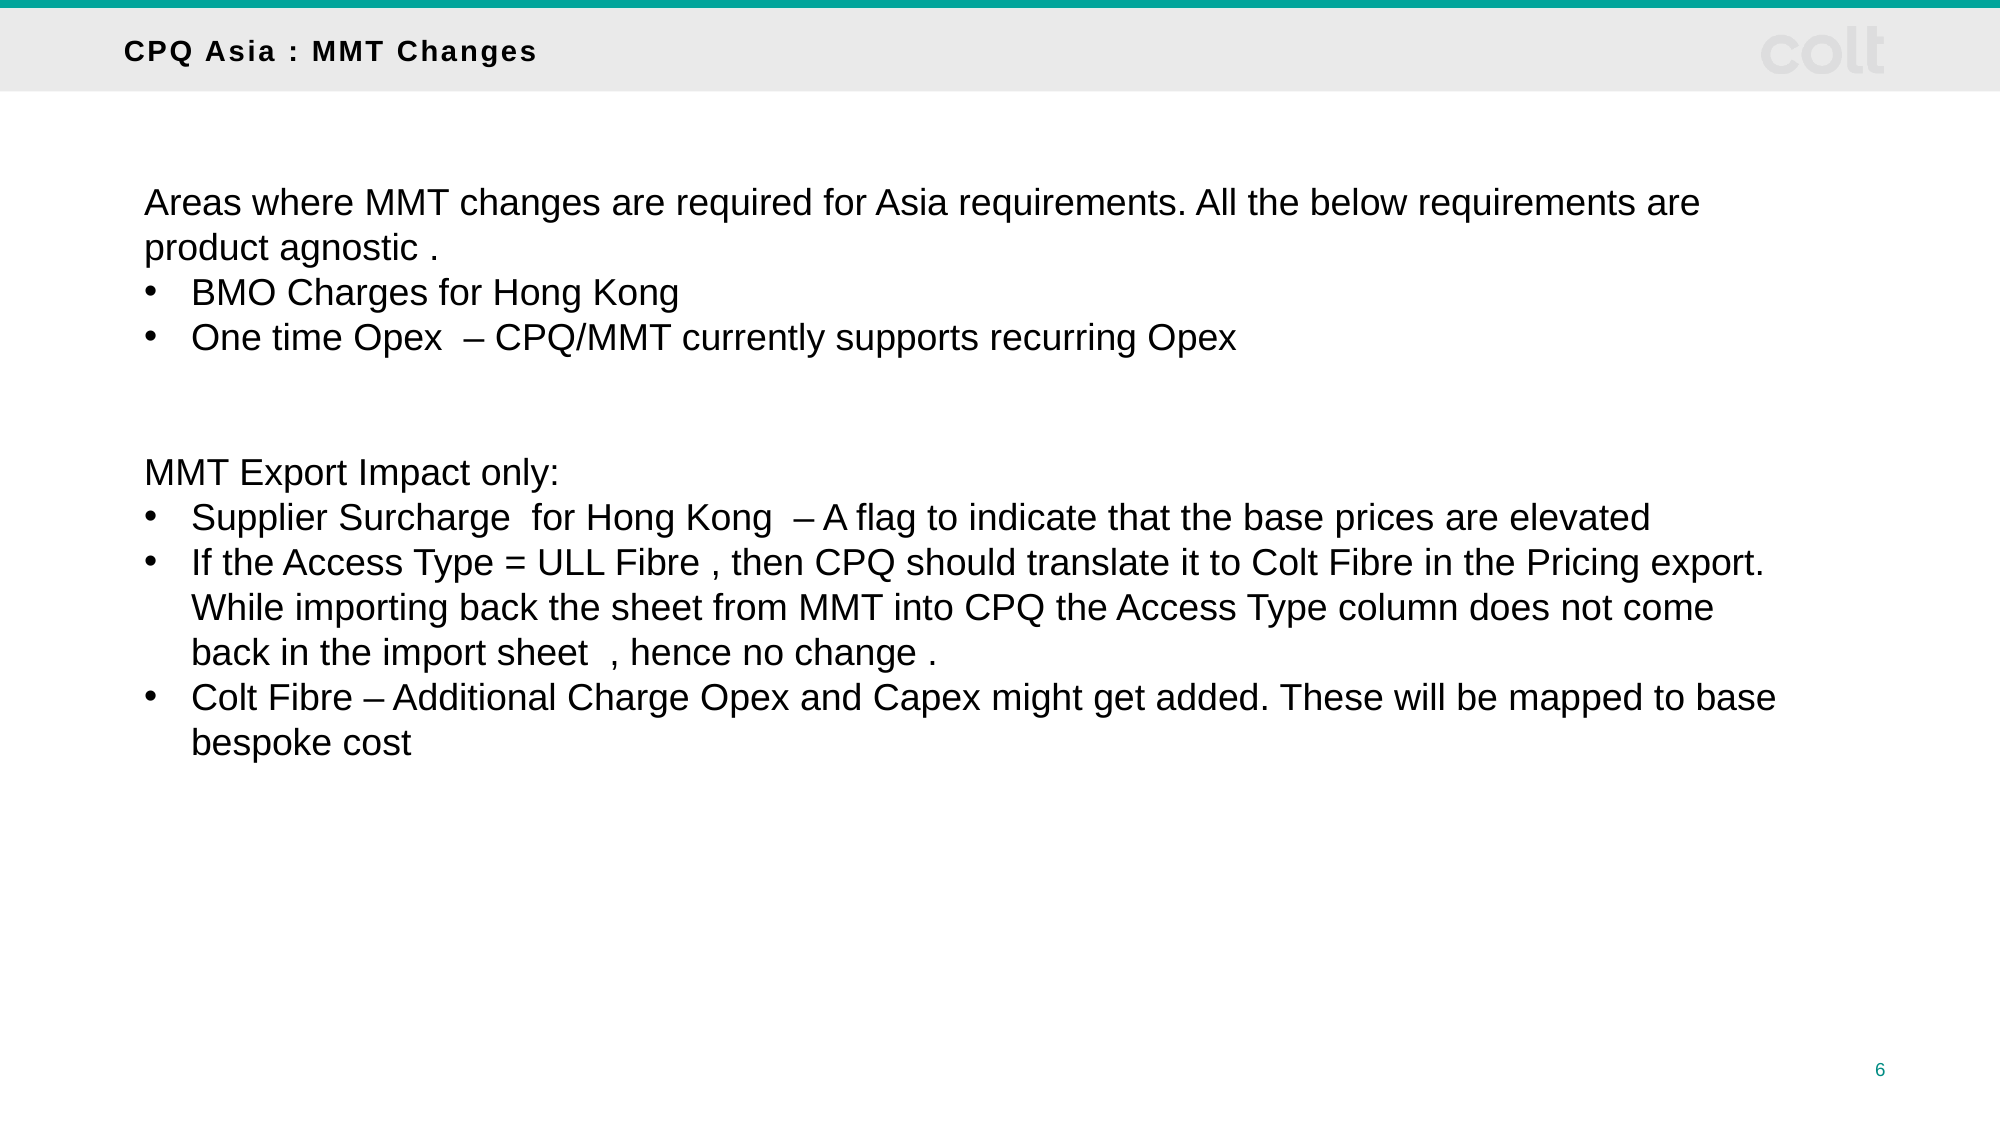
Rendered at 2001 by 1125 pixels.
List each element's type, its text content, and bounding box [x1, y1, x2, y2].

slide_number 6 [1821, 1059, 1886, 1080]
title CPQ Asia : MMT Changes [0, 8, 2000, 92]
text_box Areas where MMT changes are required for Asia requirements. All the below requirements are product agnostic . BMO Charges for Hong Kong One time Opex – CPQ/MMT currently supports recurring Opex MMT Export Impact only: Supplier Surcharge for Hong Kong – A flag to indicate that the base prices are elevated If the Access Type = ULL Fibre , then CPQ should translate it to Colt Fibre in the Pricing export. While importing back the sheet from MMT into CPQ the Access Type column does not come back in the import sheet , hence no change . Colt Fibre – Additional Charge Opex and Capex might get added. These will be mapped to base bespoke cost [129, 170, 1796, 815]
